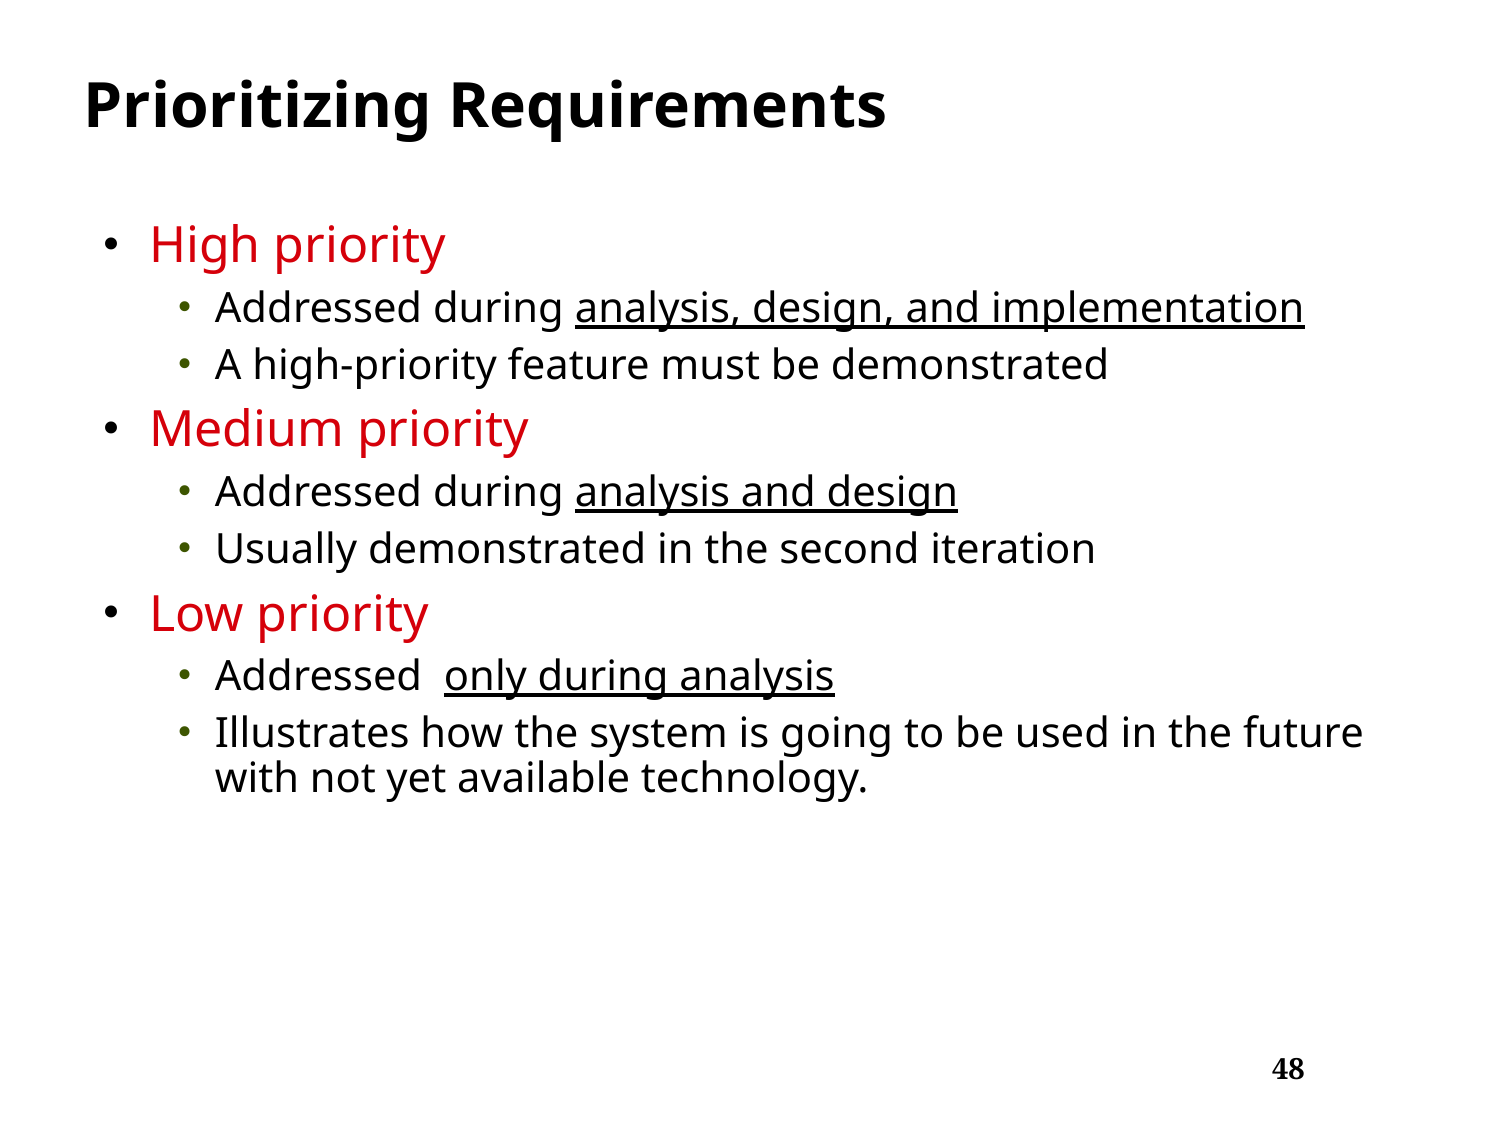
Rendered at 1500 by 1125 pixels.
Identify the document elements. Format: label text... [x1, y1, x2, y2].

list High priority Addressed during analysis, design, and implementation A high-priority feature must be demonstrated Medium priority Addressed during analysis and design Usually demonstrated in the second iteration Low priority Addressed only during analysis Illustrates how the system is going to be used in the future with not yet available technology. [87, 212, 1400, 1000]
title Prioritizing Requirements [68, 36, 1407, 179]
